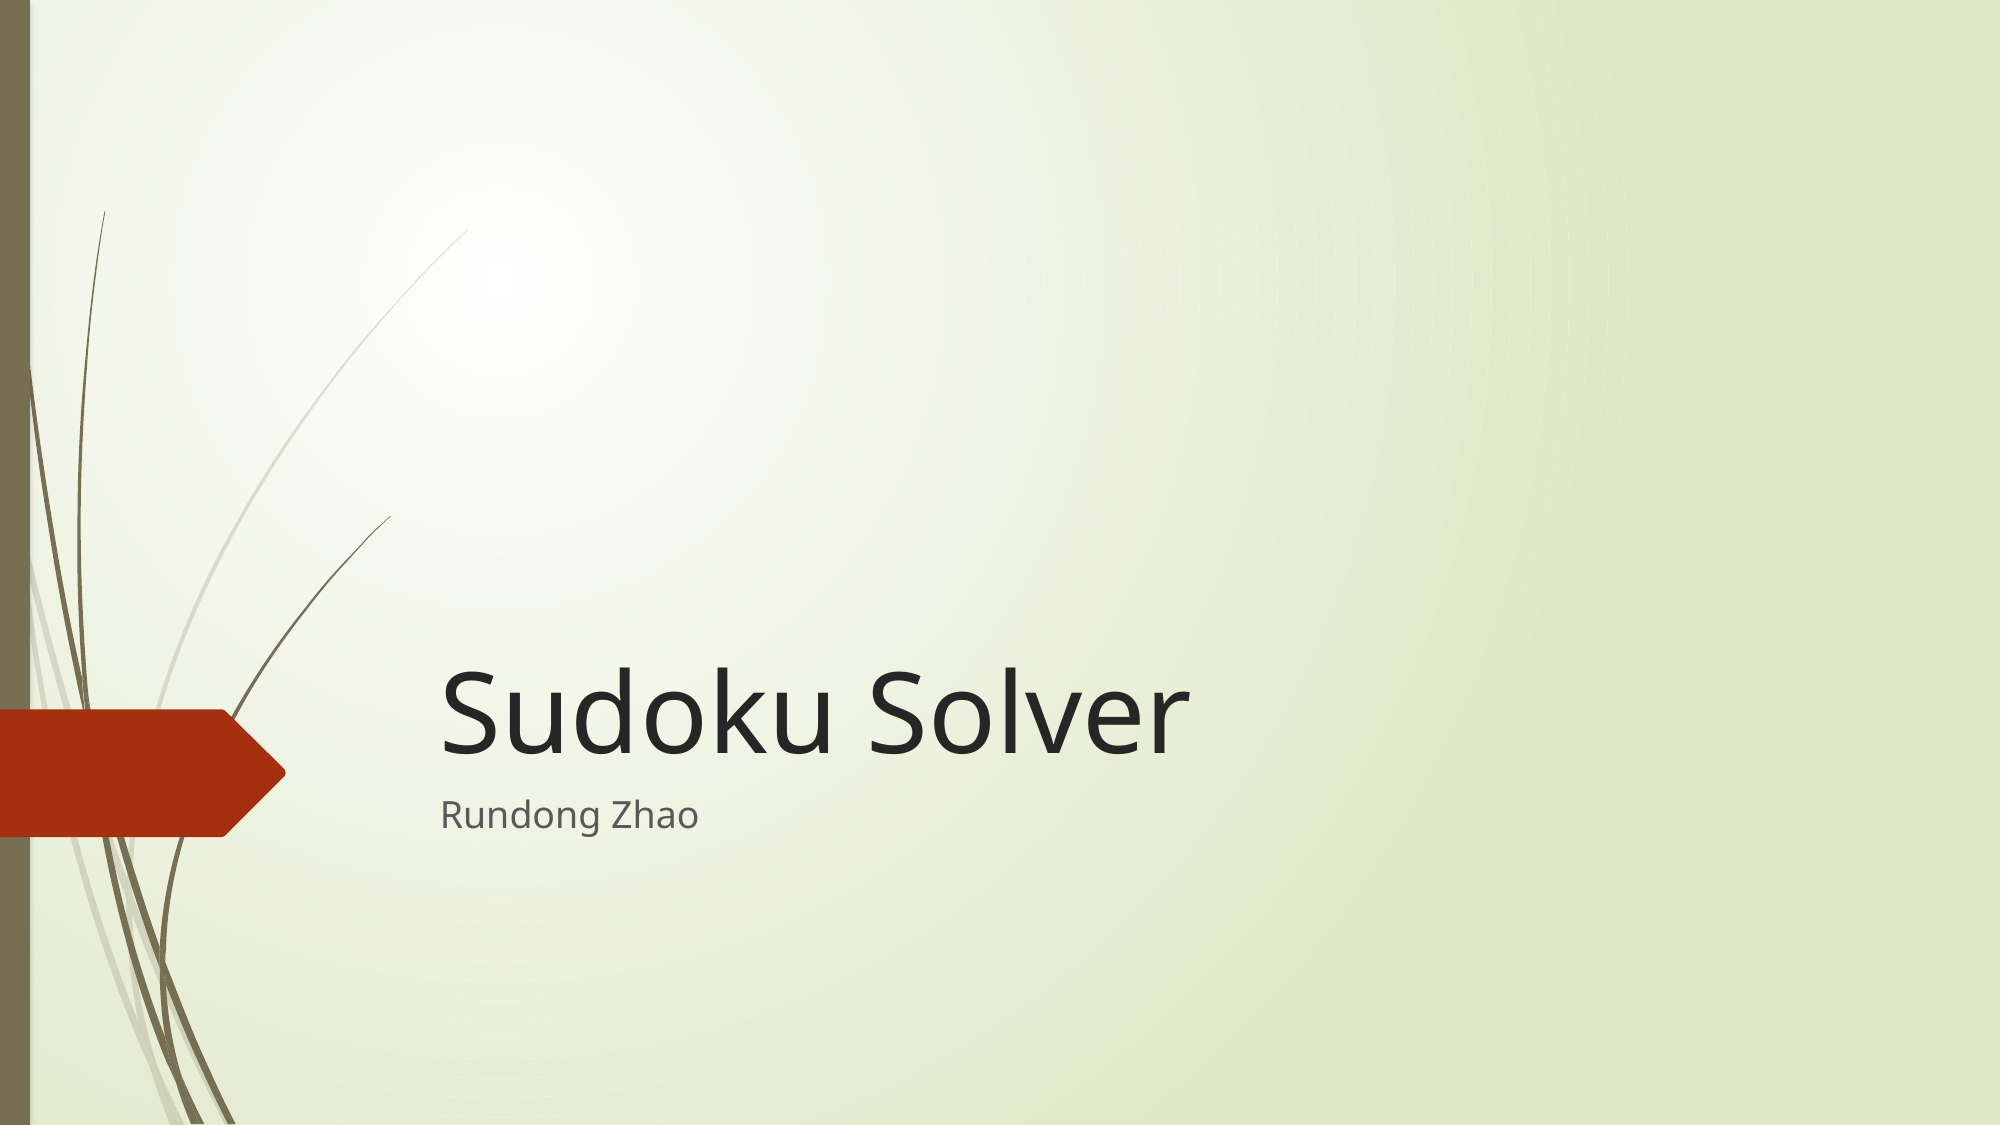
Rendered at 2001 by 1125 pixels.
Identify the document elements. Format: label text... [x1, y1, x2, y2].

title Sudoku Solver [424, 412, 1888, 783]
subtitle Rundong Zhao [424, 783, 1888, 969]
